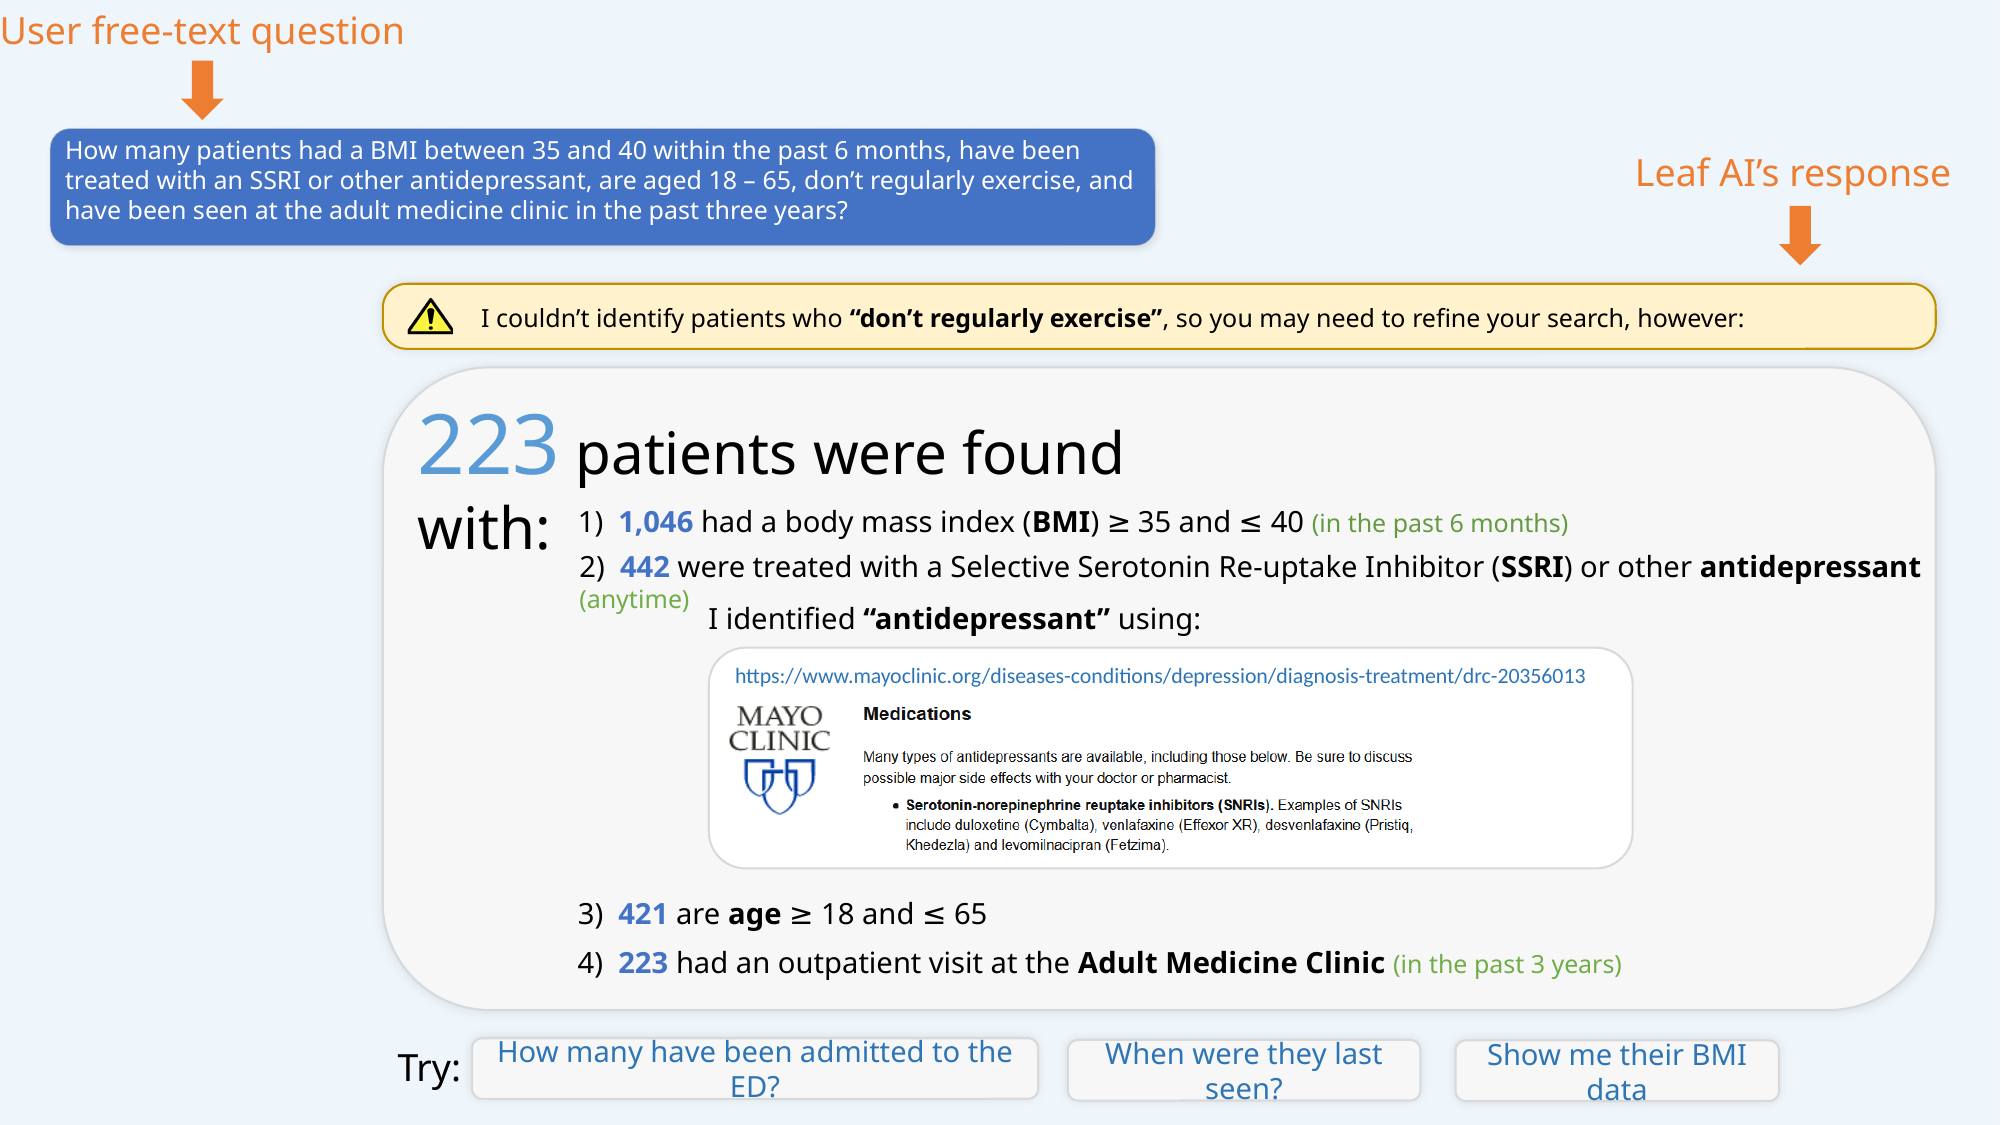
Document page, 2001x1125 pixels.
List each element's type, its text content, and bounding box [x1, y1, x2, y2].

text_box [178, 60, 227, 122]
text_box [382, 367, 1964, 1010]
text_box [50, 126, 1156, 264]
text_box Leaf AI’s response [1619, 141, 1967, 201]
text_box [382, 1037, 1780, 1102]
text_box [1776, 204, 1825, 267]
picture [856, 699, 1430, 863]
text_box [382, 283, 1936, 349]
text_box User free-text question [0, 0, 421, 60]
